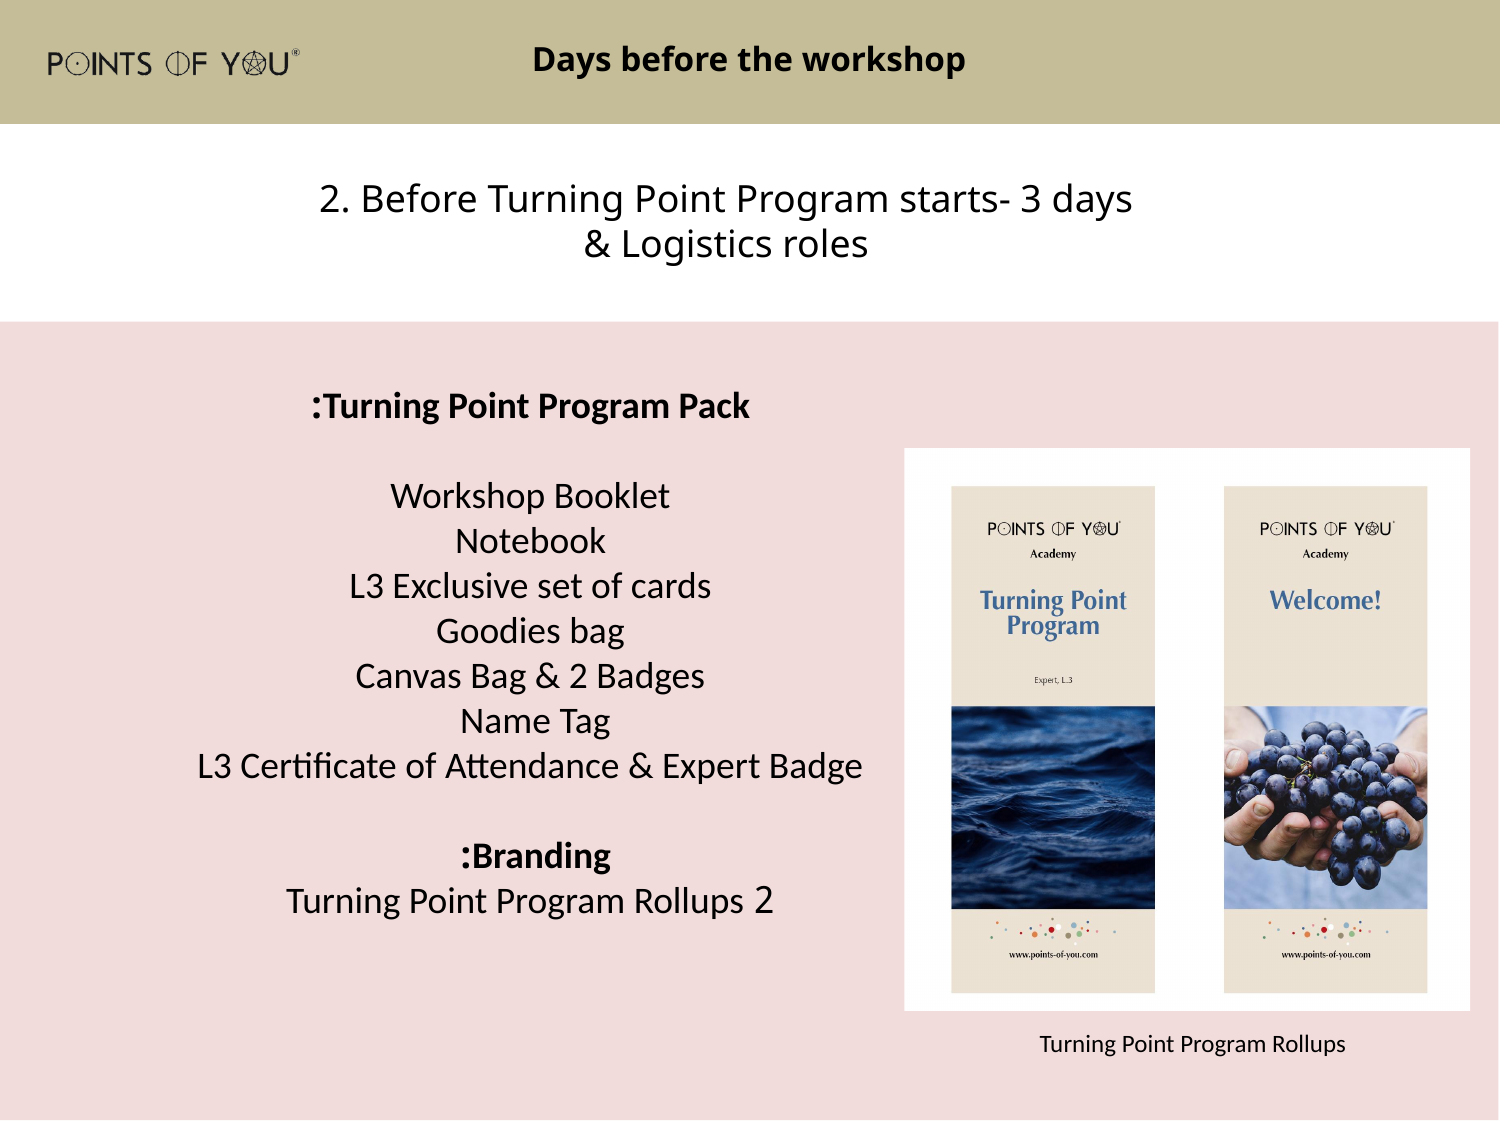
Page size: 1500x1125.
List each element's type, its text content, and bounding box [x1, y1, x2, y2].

text_box Turning Point Program Rollups [1024, 1020, 1464, 1065]
text_box Days before the workshop [0, 30, 1499, 86]
text_box [0, 0, 1500, 126]
text_box 2. Before Turning Point Program starts- 3 days & Logistics roles [206, 167, 1247, 273]
text_box Turning Point Program Pack: Workshop Booklet Notebook L3 Exclusive set of cards Goodies bag Canvas Bag & 2 Badges Name Tag L3 Certificate of Attendance & Expert Badge Branding: 2 Turning Point Program Rollups [74, 373, 987, 974]
picture [904, 448, 1471, 1012]
picture [43, 45, 302, 78]
text_box [0, 319, 1500, 1122]
